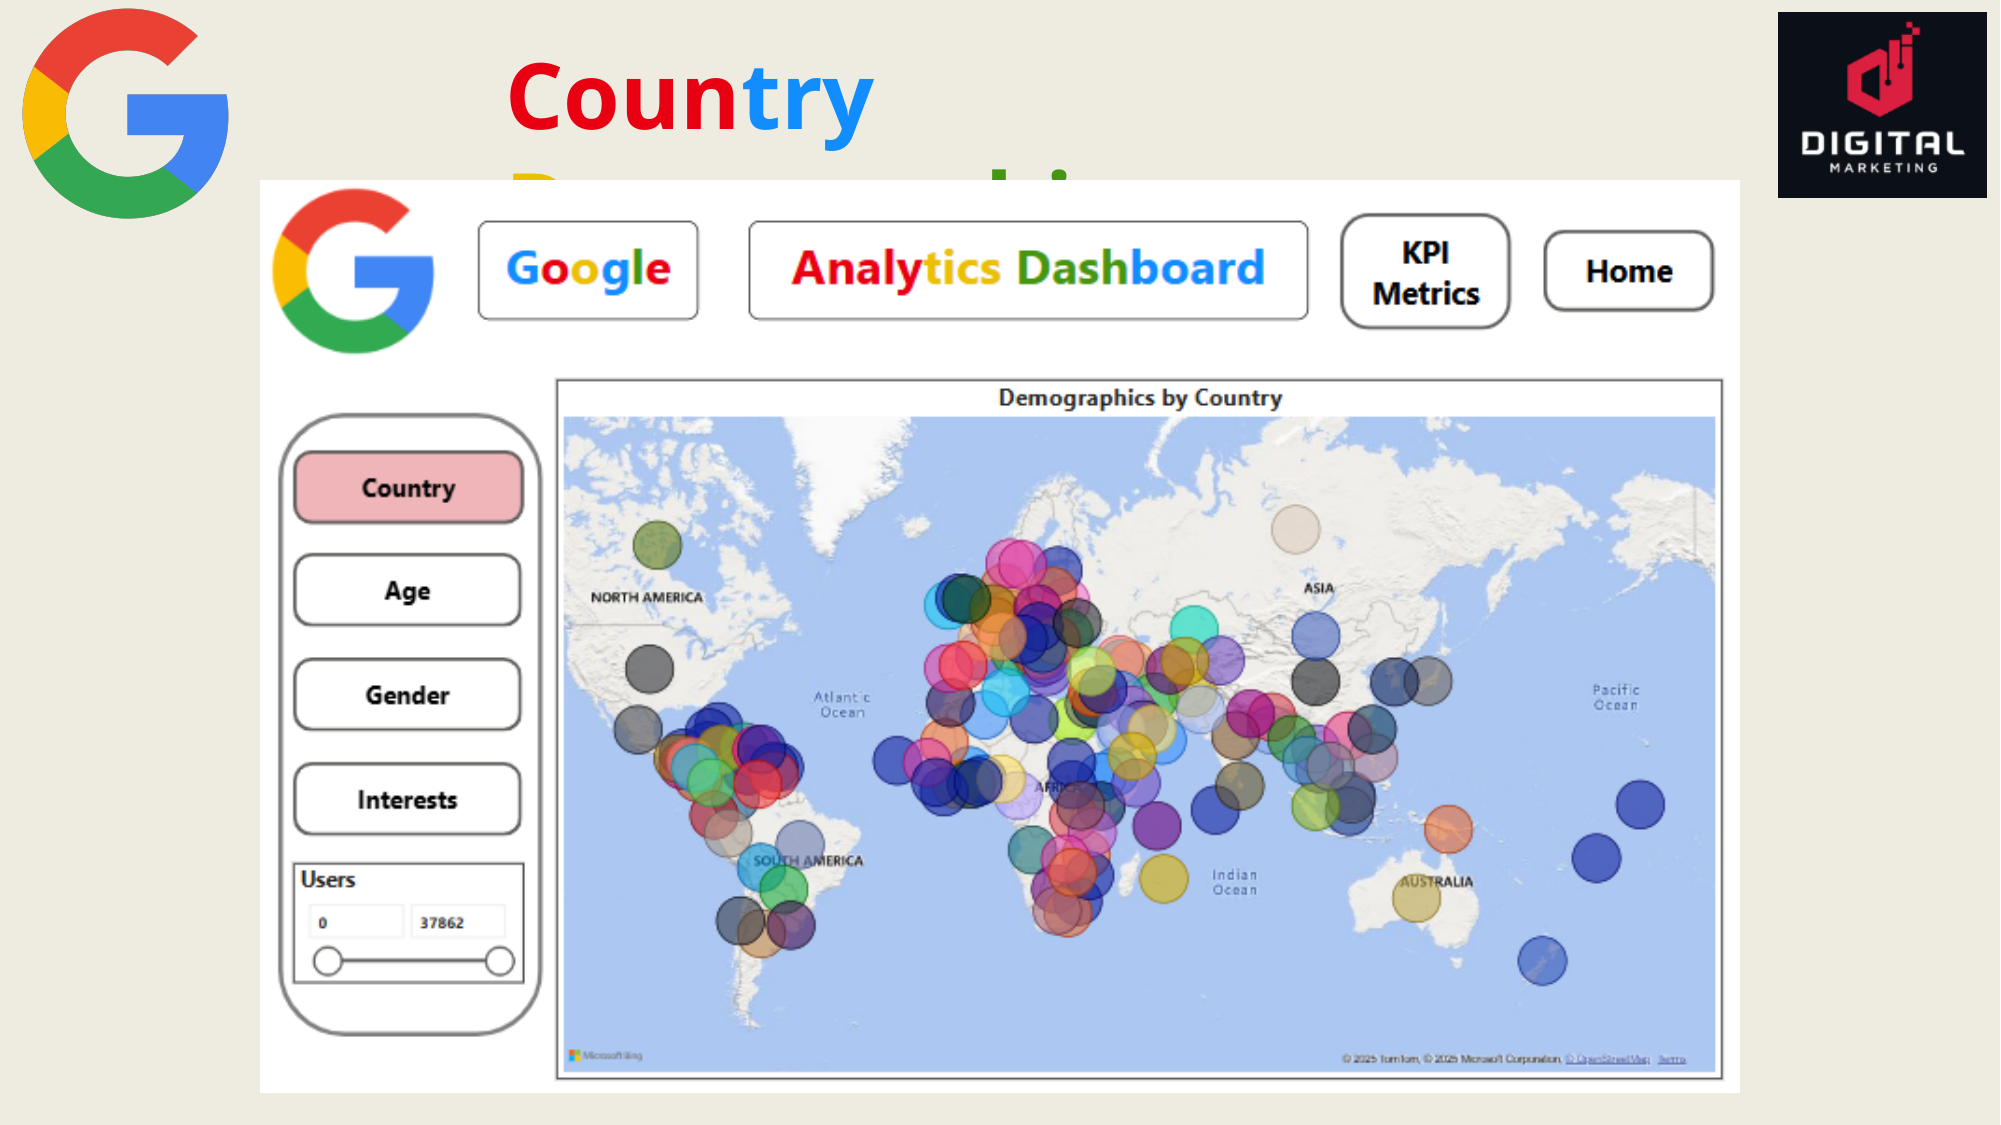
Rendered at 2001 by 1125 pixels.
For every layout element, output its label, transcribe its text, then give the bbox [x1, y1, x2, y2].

picture [13, 0, 242, 229]
text_box Country Demographics [490, 30, 1529, 179]
picture [260, 180, 1740, 1093]
picture [1777, 11, 1987, 198]
